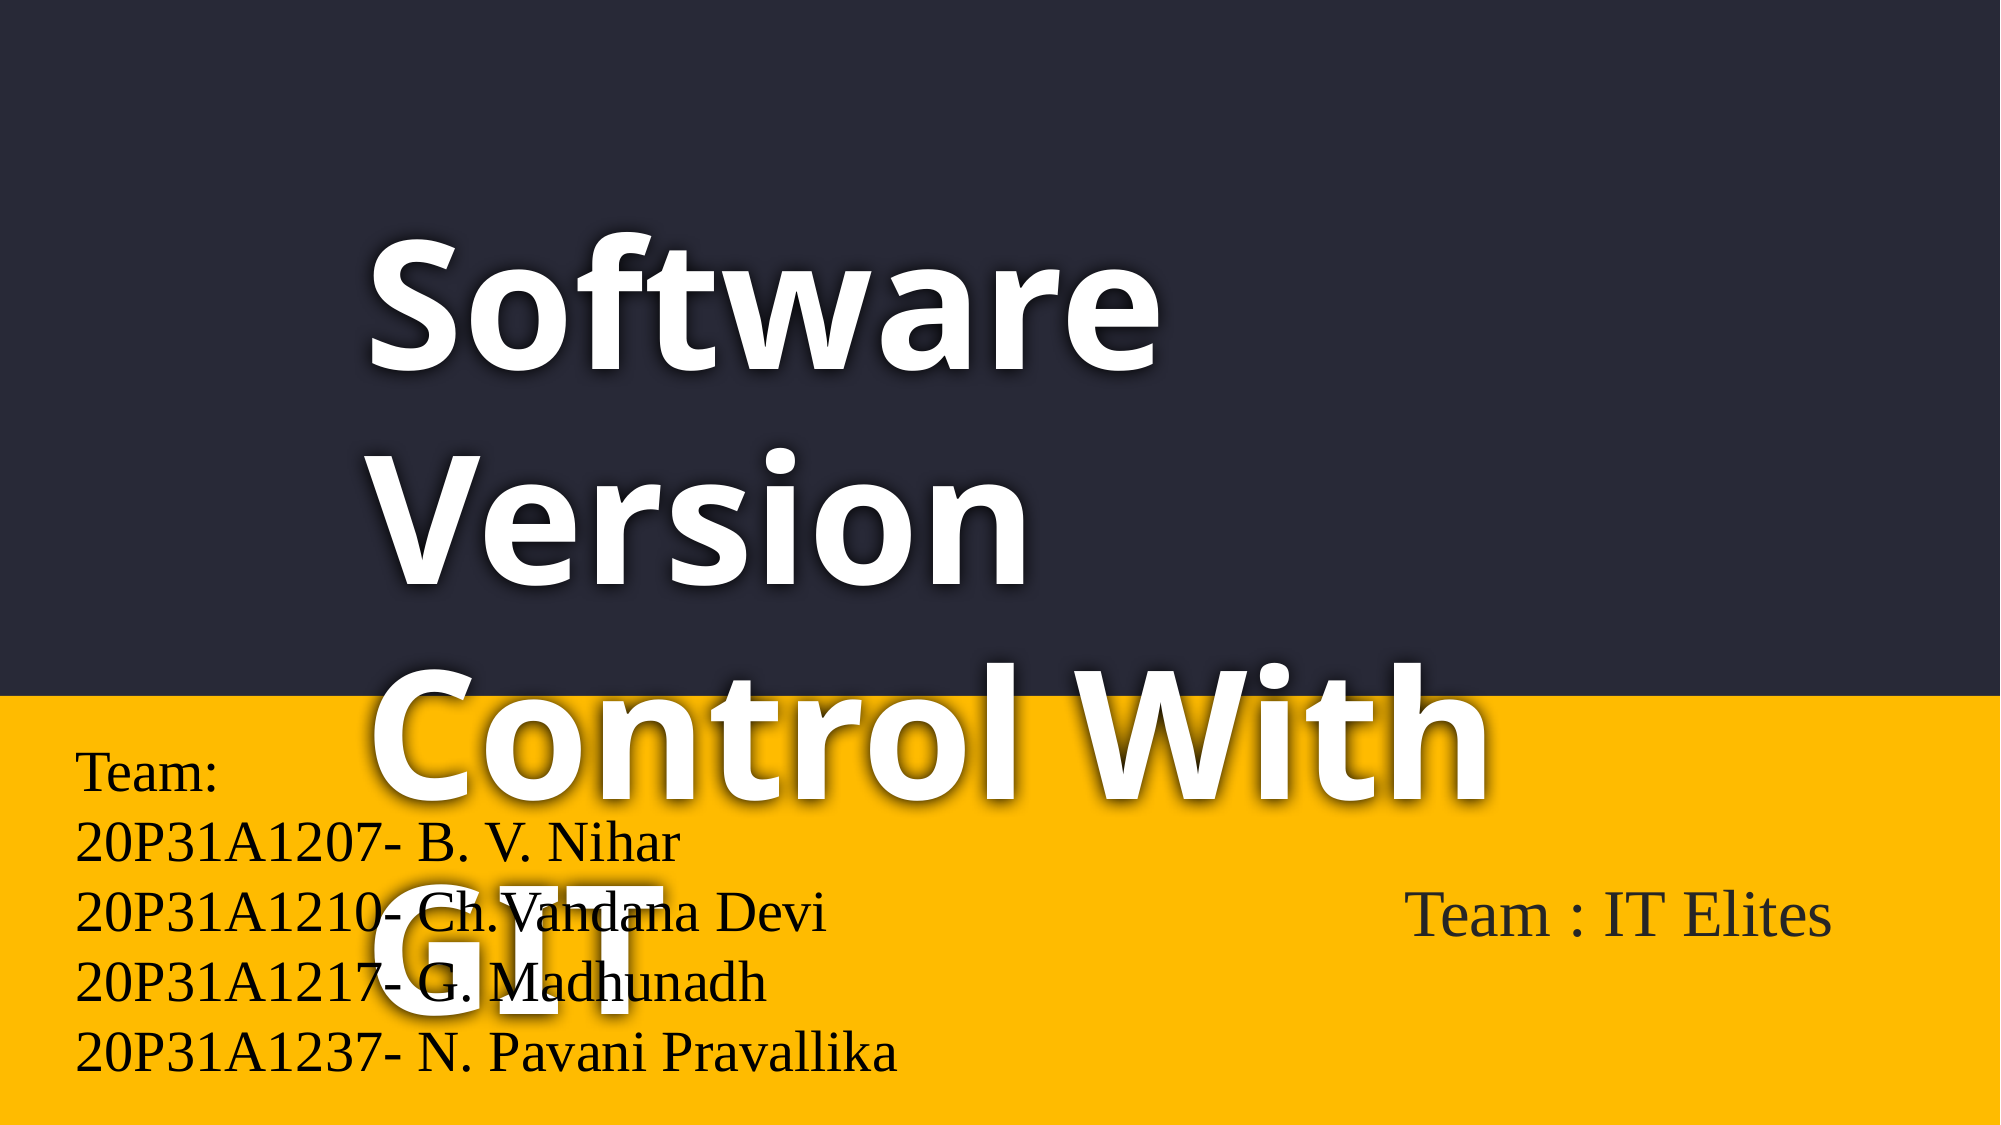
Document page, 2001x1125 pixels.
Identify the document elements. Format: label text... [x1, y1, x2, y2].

text_box Team: 20P31A1207- B. V. Nihar 20P31A1210- Ch.Vandana Devi 20P31A1217- G. Madhunadh 20P31A1237- N. Pavani Pravallika [60, 726, 1036, 1091]
text_box Team : IT Elites [1389, 862, 1850, 958]
text_box [0, 695, 2000, 1125]
text_box Software Version Control With GIT [349, 183, 1707, 1058]
